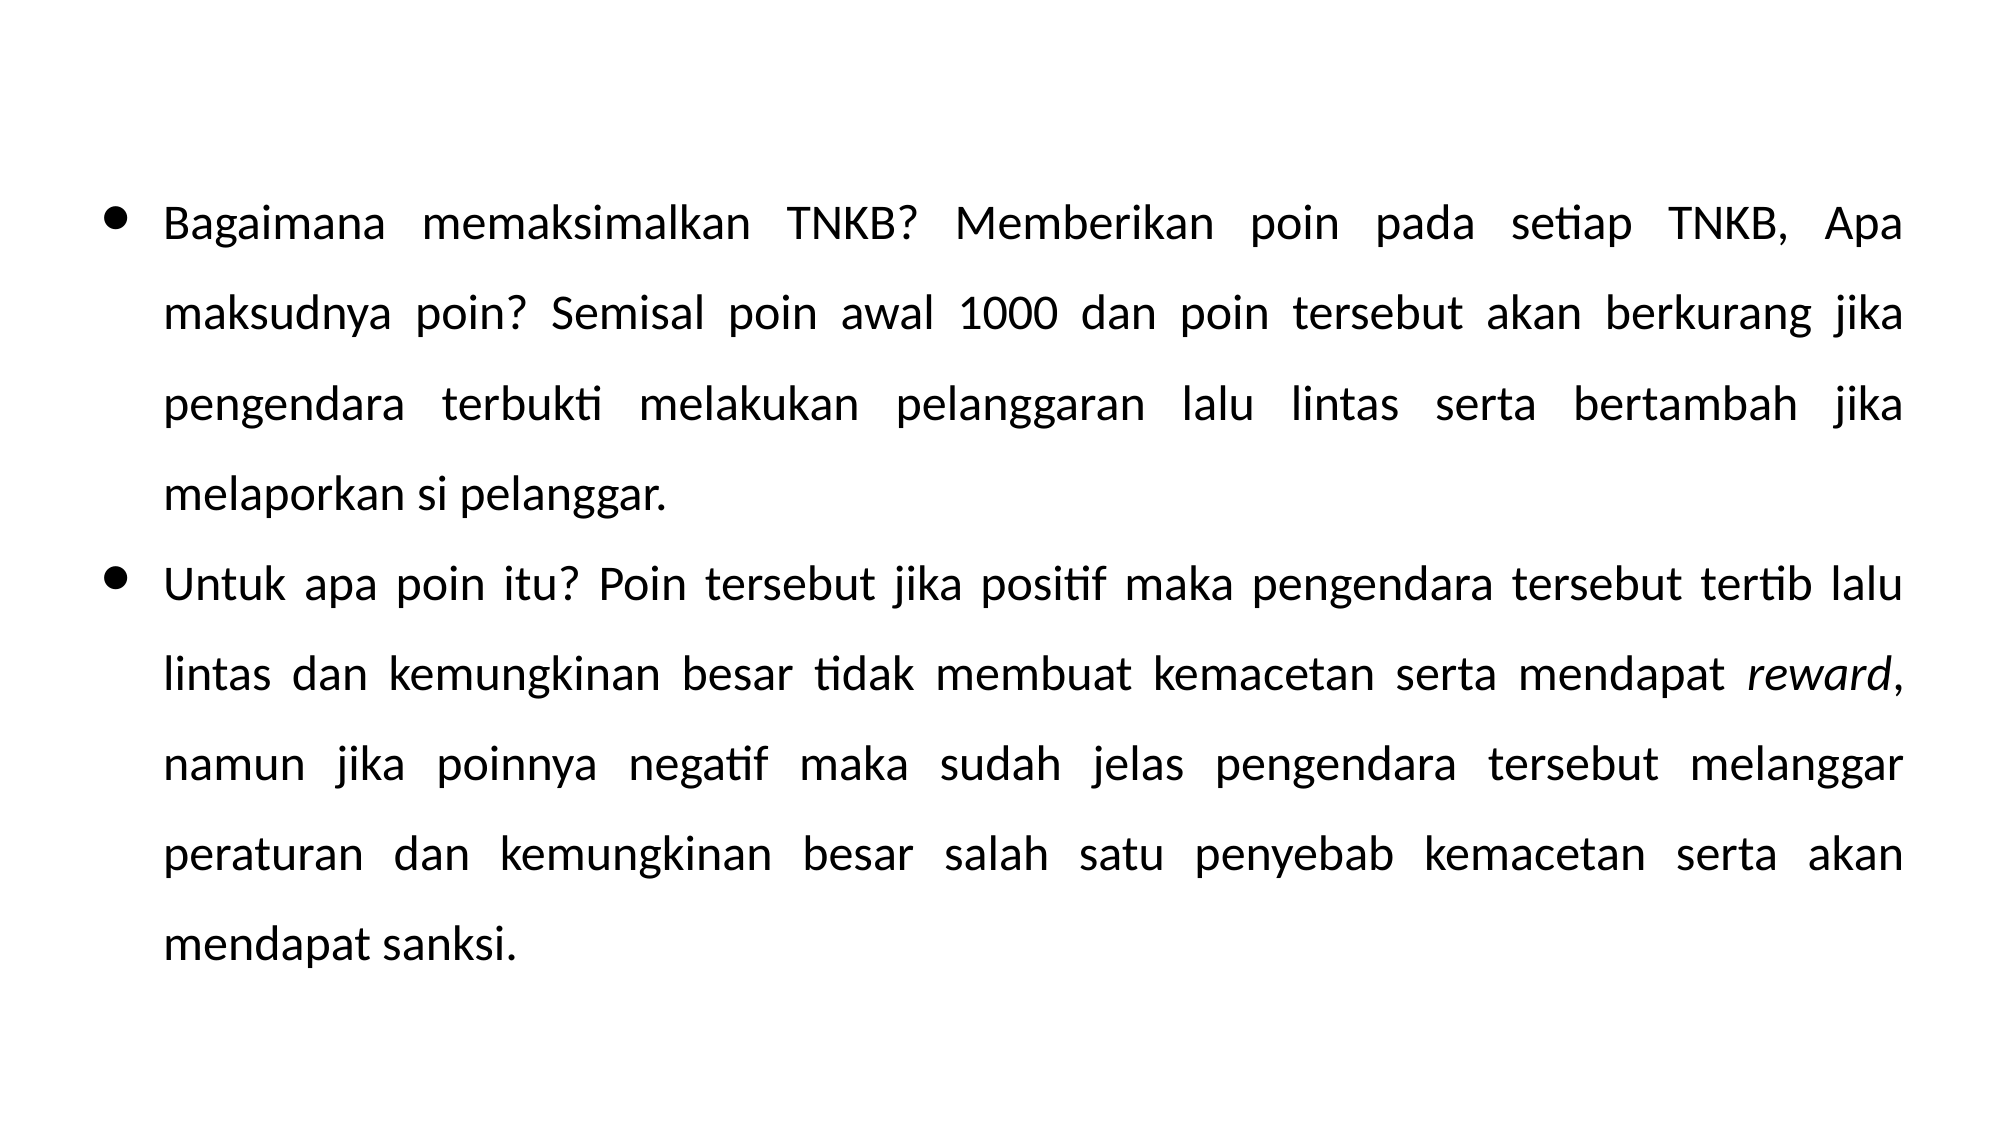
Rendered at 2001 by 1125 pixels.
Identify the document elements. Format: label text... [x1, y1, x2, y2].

list Bagaimana memaksimalkan TNKB? Memberikan poin pada setiap TNKB, Apa maksudnya poin? Semisal poin awal 1000 dan poin tersebut akan berkurang jika pengendara terbukti melakukan pelanggaran lalu lintas serta bertambah jika melaporkan si pelanggar. Untuk apa poin itu? Poin tersebut jika positif maka pengendara tersebut tertib lalu lintas dan kemungkinan besar tidak membuat kemacetan serta mendapat reward, namun jika poinnya negatif maka sudah jelas pengendara tersebut melanggar peraturan dan kemungkinan besar salah satu penyebab kemacetan serta akan mendapat sanksi. [73, 75, 1920, 1055]
